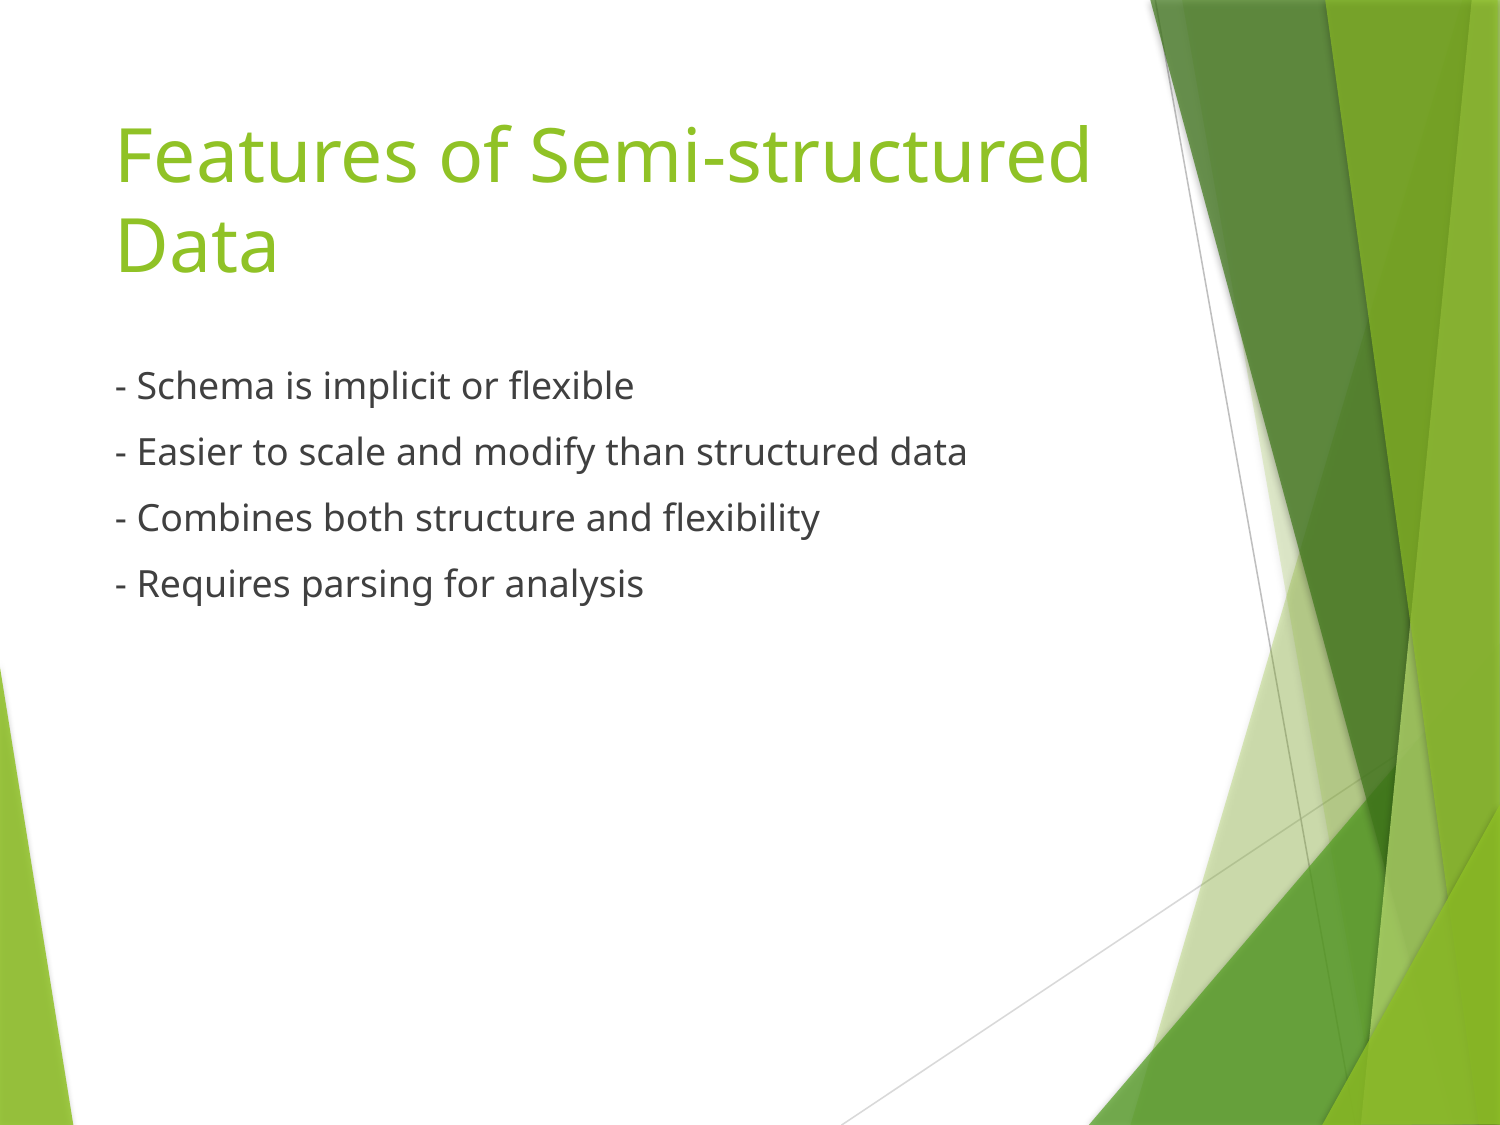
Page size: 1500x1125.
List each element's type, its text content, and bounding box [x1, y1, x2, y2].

title Features of Semi-structured Data [99, 99, 1142, 317]
list - Schema is implicit or flexible - Easier to scale and modify than structured data - Combines both structure and flexibility - Requires parsing for analysis [99, 354, 1142, 992]
